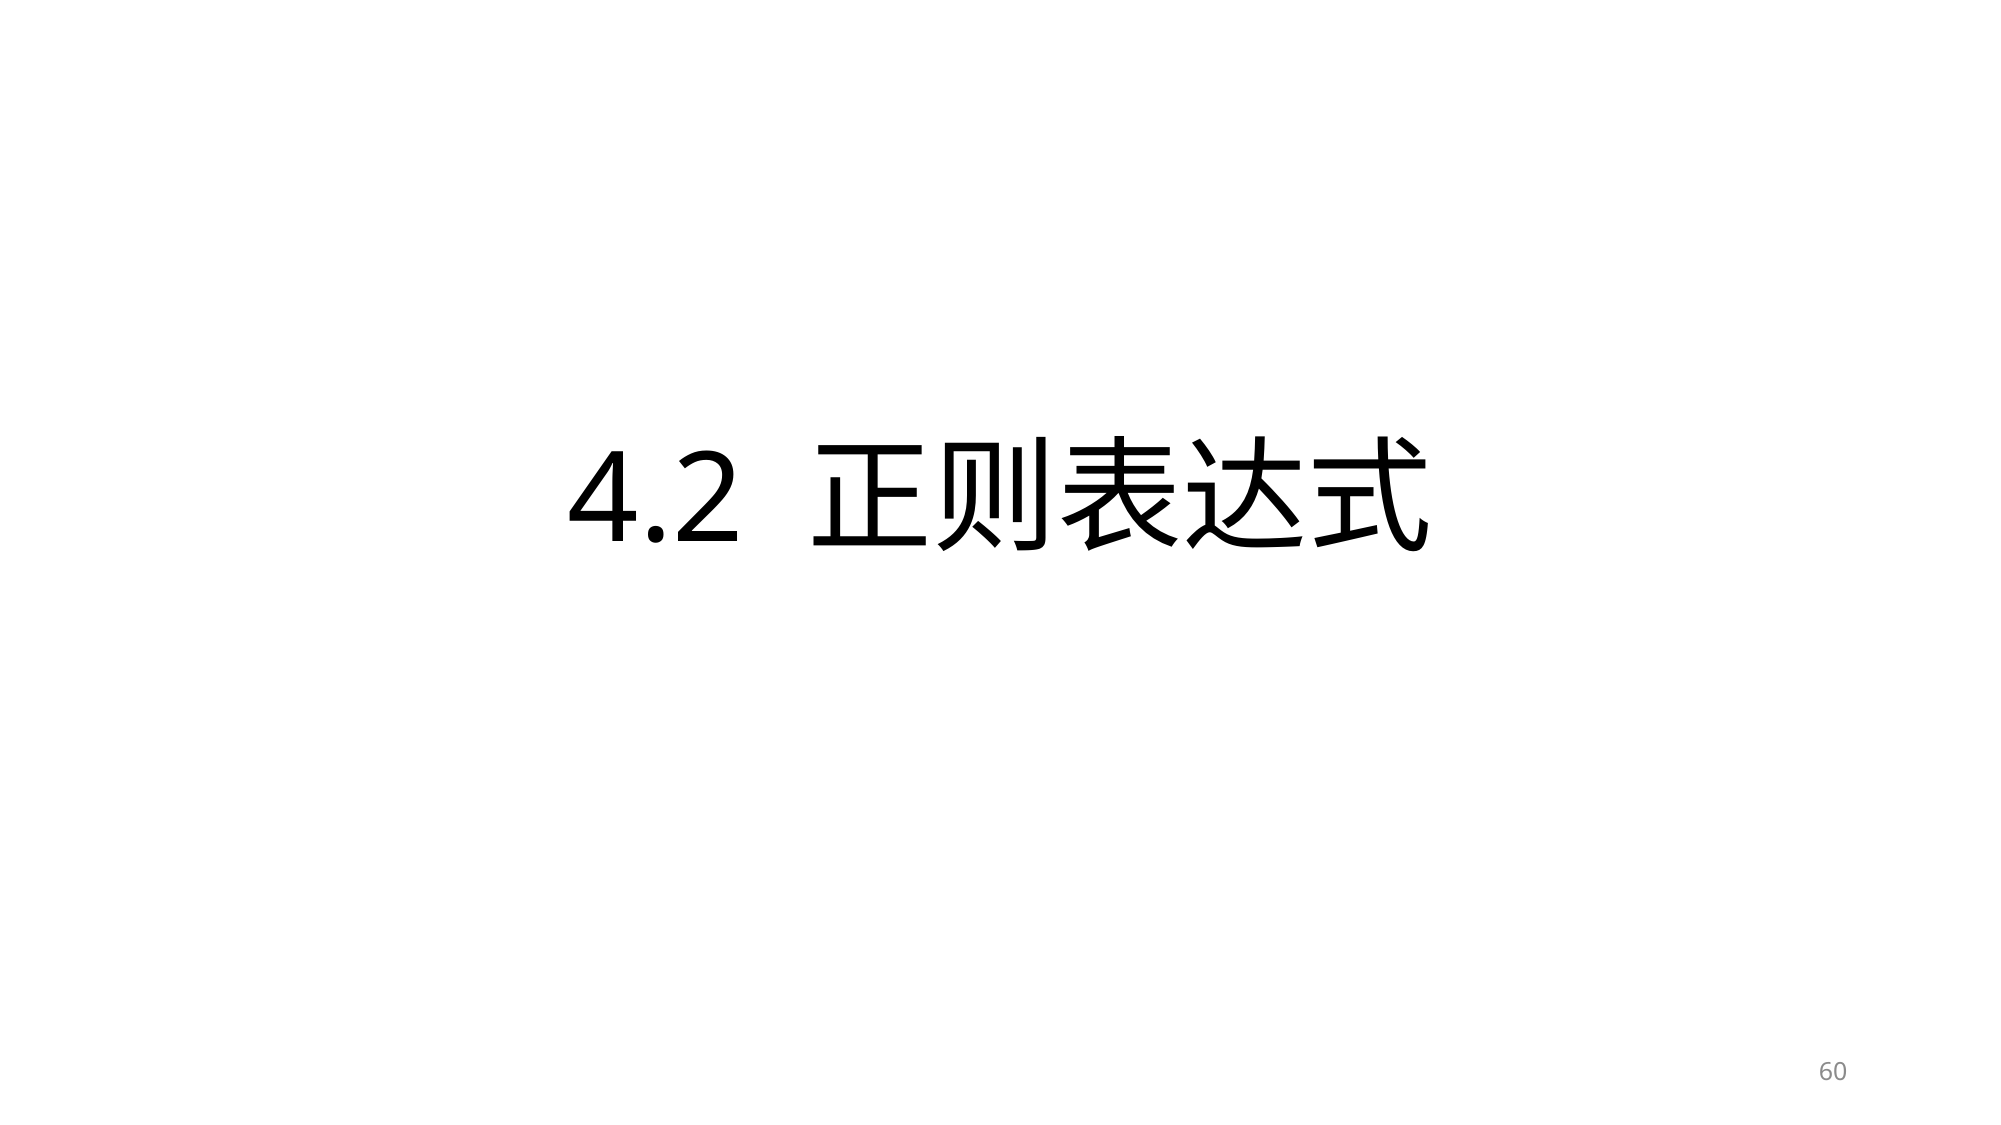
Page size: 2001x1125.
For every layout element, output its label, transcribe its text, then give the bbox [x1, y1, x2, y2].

title 4.2 正则表达式 [249, 184, 1750, 576]
slide_number 60 [1412, 1042, 1863, 1103]
